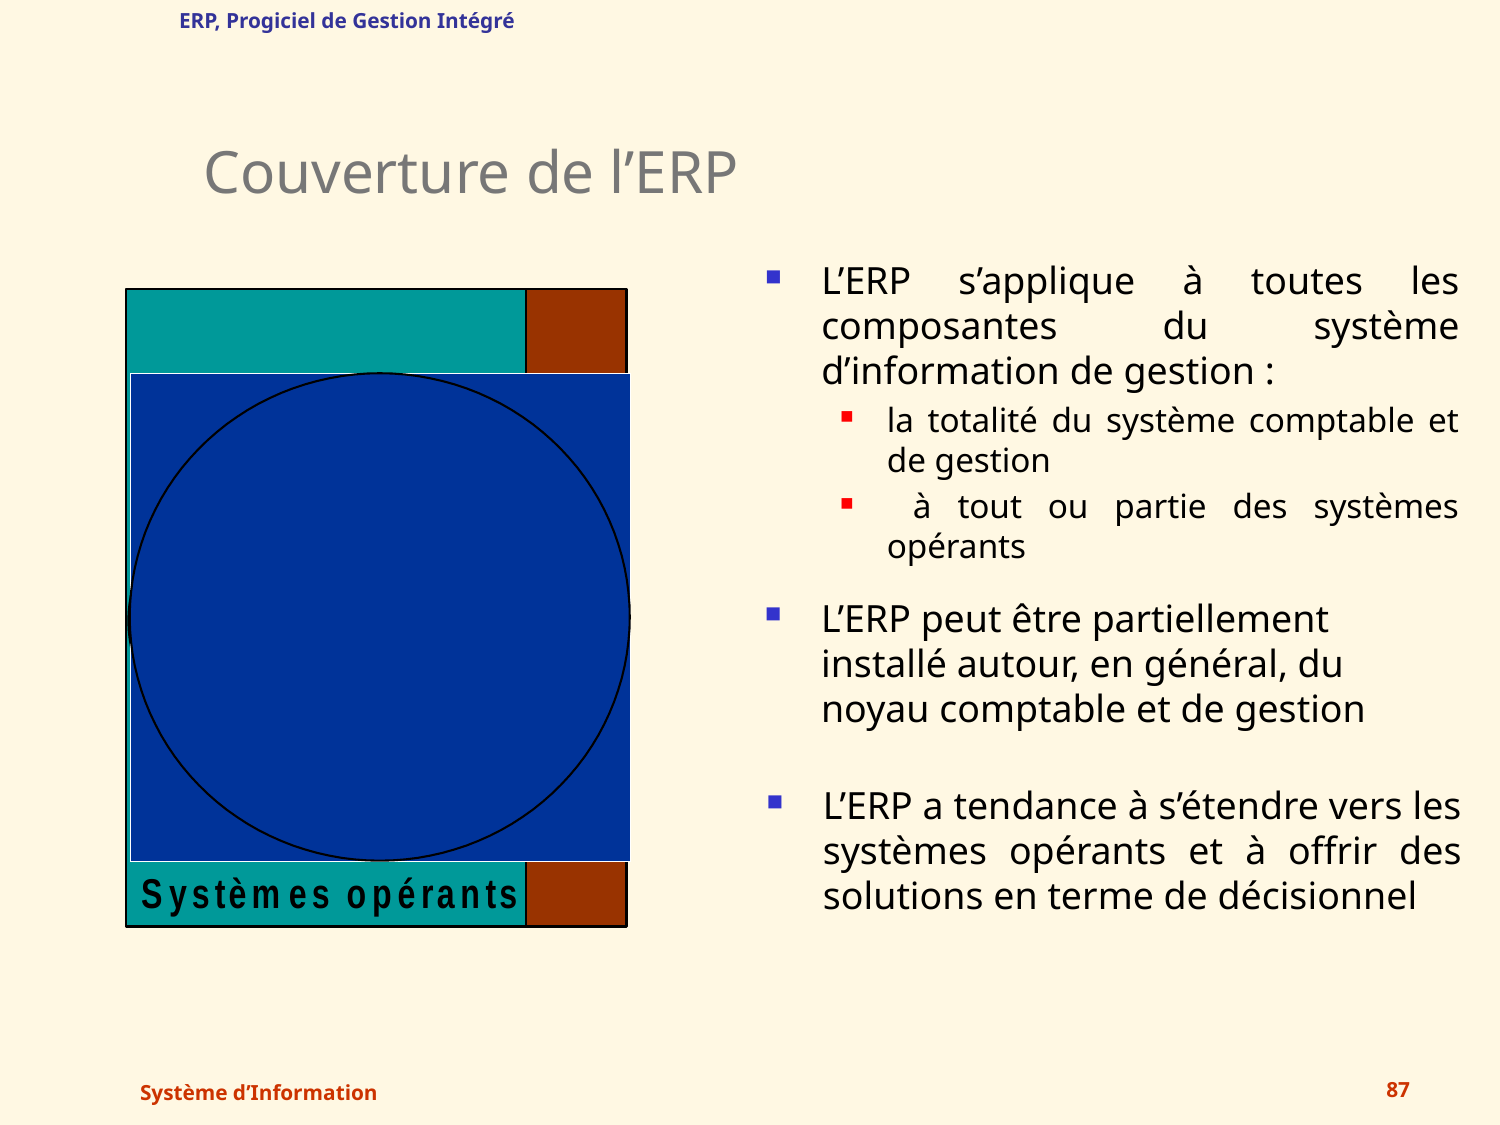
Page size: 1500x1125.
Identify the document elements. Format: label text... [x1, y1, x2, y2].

footer Système d’Information [124, 1037, 601, 1113]
slide_number 87 [1112, 1037, 1426, 1113]
list L’ERP s’applique à toutes les composantes du système d’information de gestion : la totalité du système comptable et de gestion à tout ou partie des systèmes opérants [749, 249, 1476, 588]
text_box L’ERP a tendance à s’étendre vers les systèmes opérants et à offrir des solutions en terme de décisionnel [751, 774, 1477, 1000]
title Couverture de l’ERP [188, 24, 1468, 213]
text_box ERP, Progiciel de Gestion Intégré [164, 0, 530, 40]
text_box L’ERP peut être partiellement installé autour, en général, du noyau comptable et de gestion [750, 587, 1475, 750]
picture [124, 287, 634, 930]
